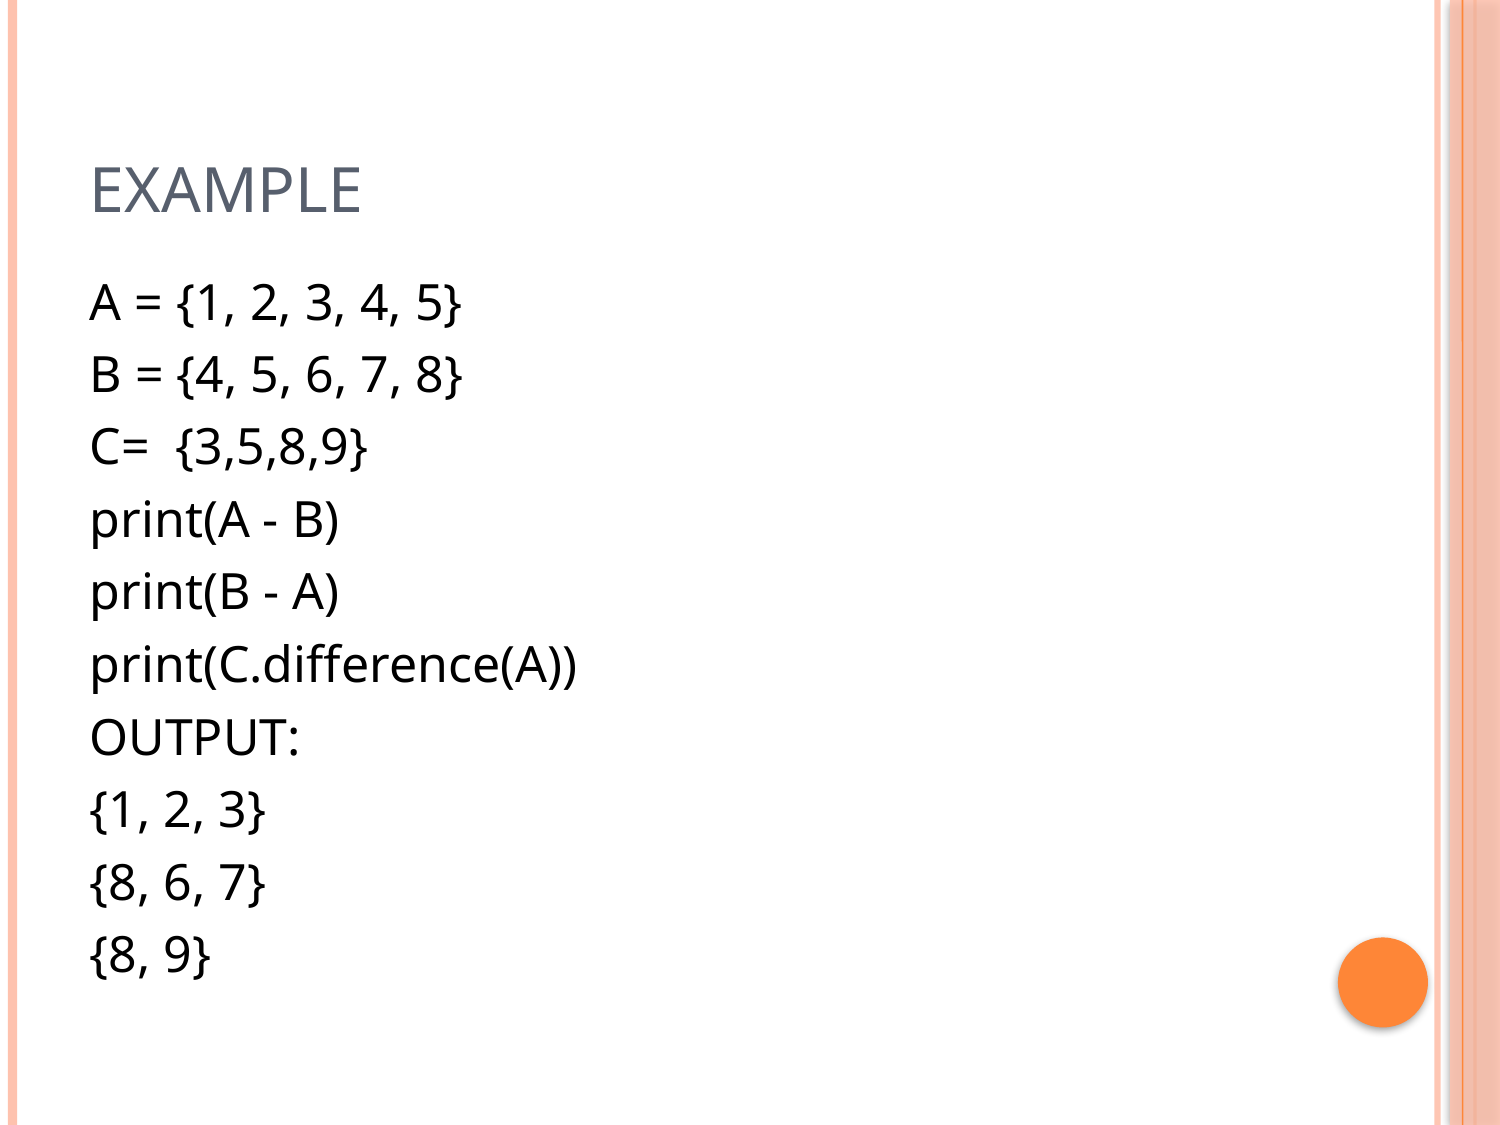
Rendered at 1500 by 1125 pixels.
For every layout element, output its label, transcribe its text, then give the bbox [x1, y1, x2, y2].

list A = {1, 2, 3, 4, 5} B = {4, 5, 6, 7, 8} C= {3,5,8,9} print(A - B) print(B - A) print(C.difference(A)) OUTPUT: {1, 2, 3} {8, 6, 7} {8, 9} [75, 262, 1300, 1062]
title EXAMPLE [75, 45, 1300, 233]
